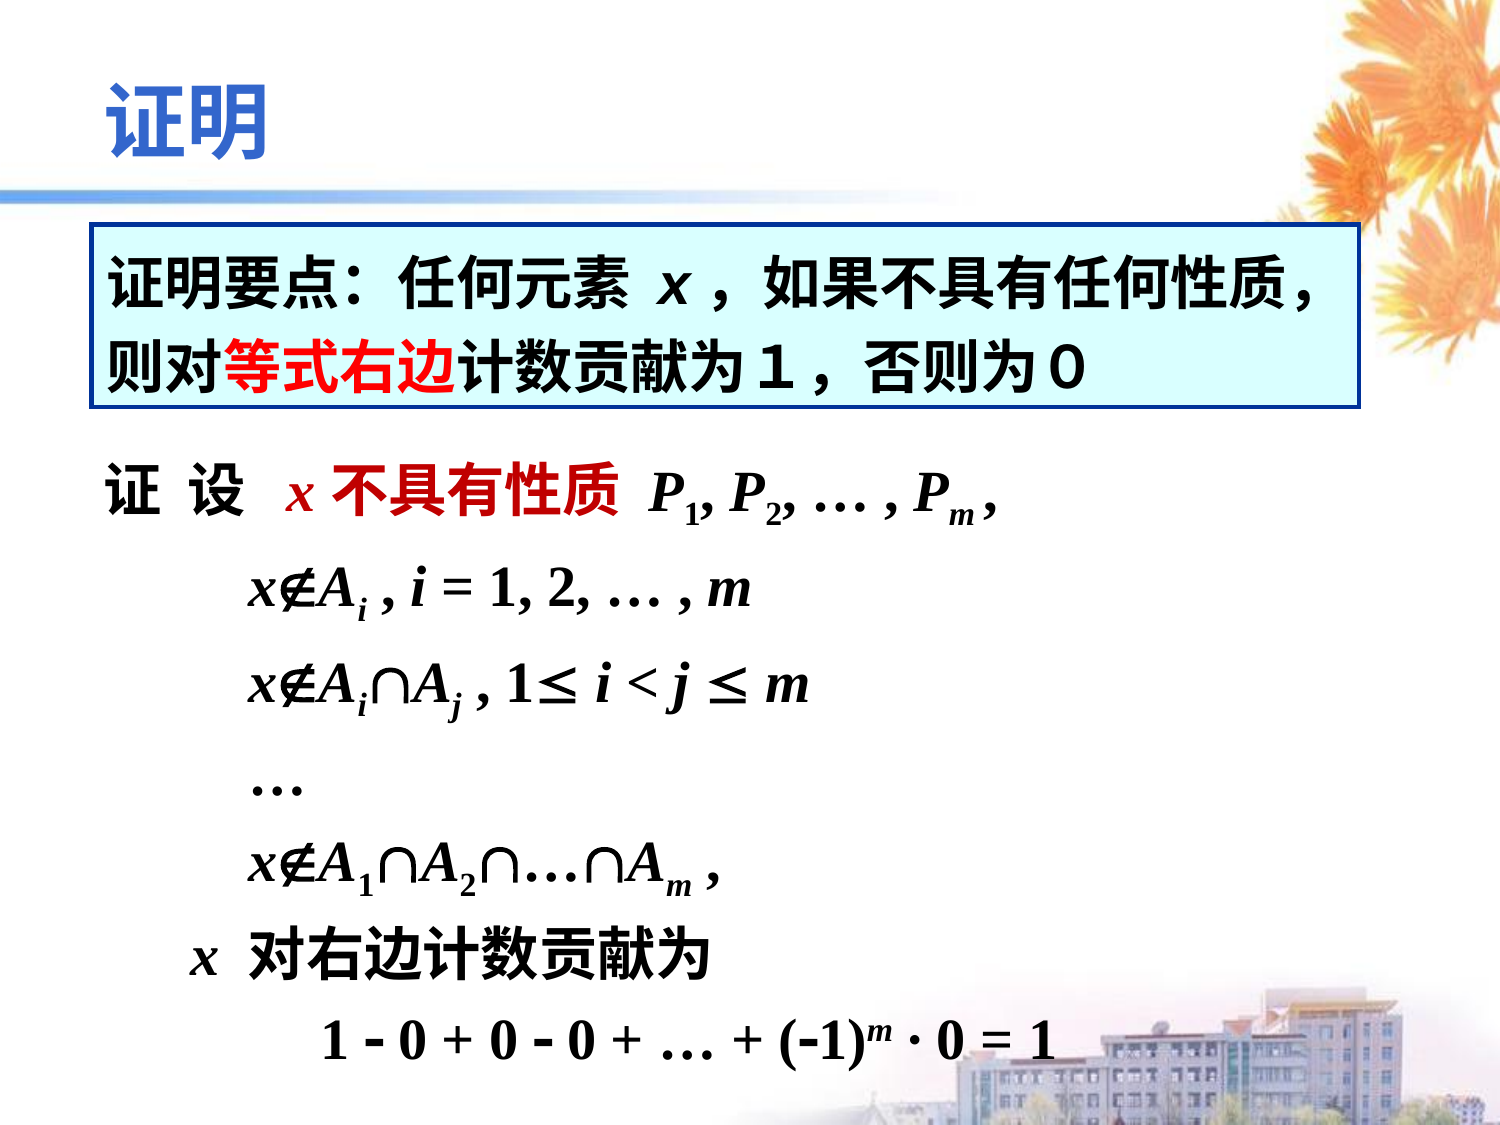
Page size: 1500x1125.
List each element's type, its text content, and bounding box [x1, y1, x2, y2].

slide_number [1074, 1024, 1426, 1101]
picture [0, 0, 1500, 1125]
text_box 证明要点：任何元素 x，如果不具有任何性质，则对等式右边计数贡献为１，否则为０ [91, 224, 1359, 408]
text_box 证 设 x不具有性质 P1, P2, … , Pm , xAi , i = 1, 2, … , m xAiAj , 1 i < j  m … xA1A2…Am , x 对右边计数贡献为 1  0 + 0  0 + … + (1)m · 0 = 1 [88, 429, 1353, 1079]
title 证明 [88, 42, 1247, 197]
